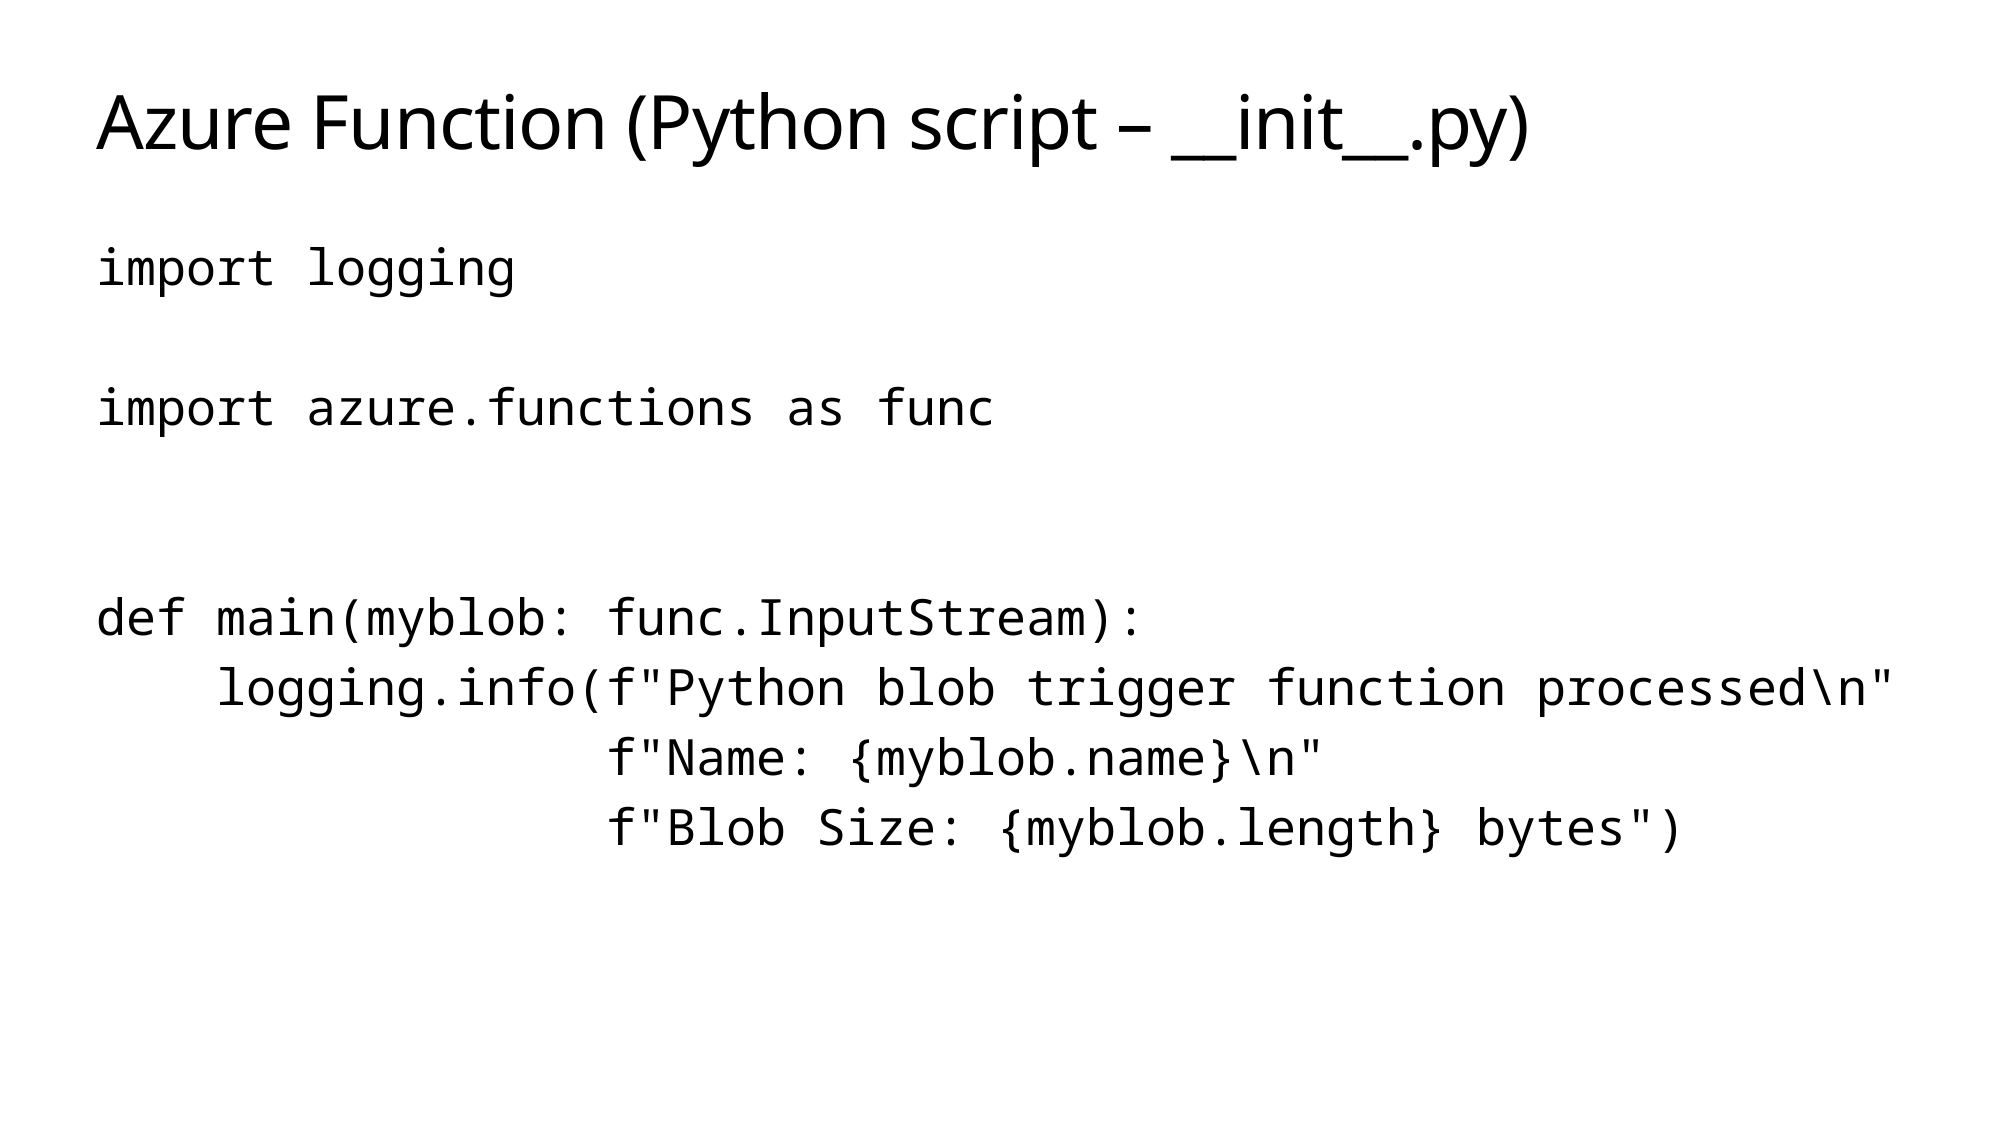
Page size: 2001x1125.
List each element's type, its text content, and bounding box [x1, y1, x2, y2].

list import logging import azure.functions as func def main(myblob: func.InputStream): logging.info(f"Python blob trigger function processed\n" f"Name: {myblob.name}\n" f"Blob Size: {myblob.length} bytes") [96, 235, 1904, 549]
title Azure Function (Python script – __init__.py) [96, 75, 1904, 166]
